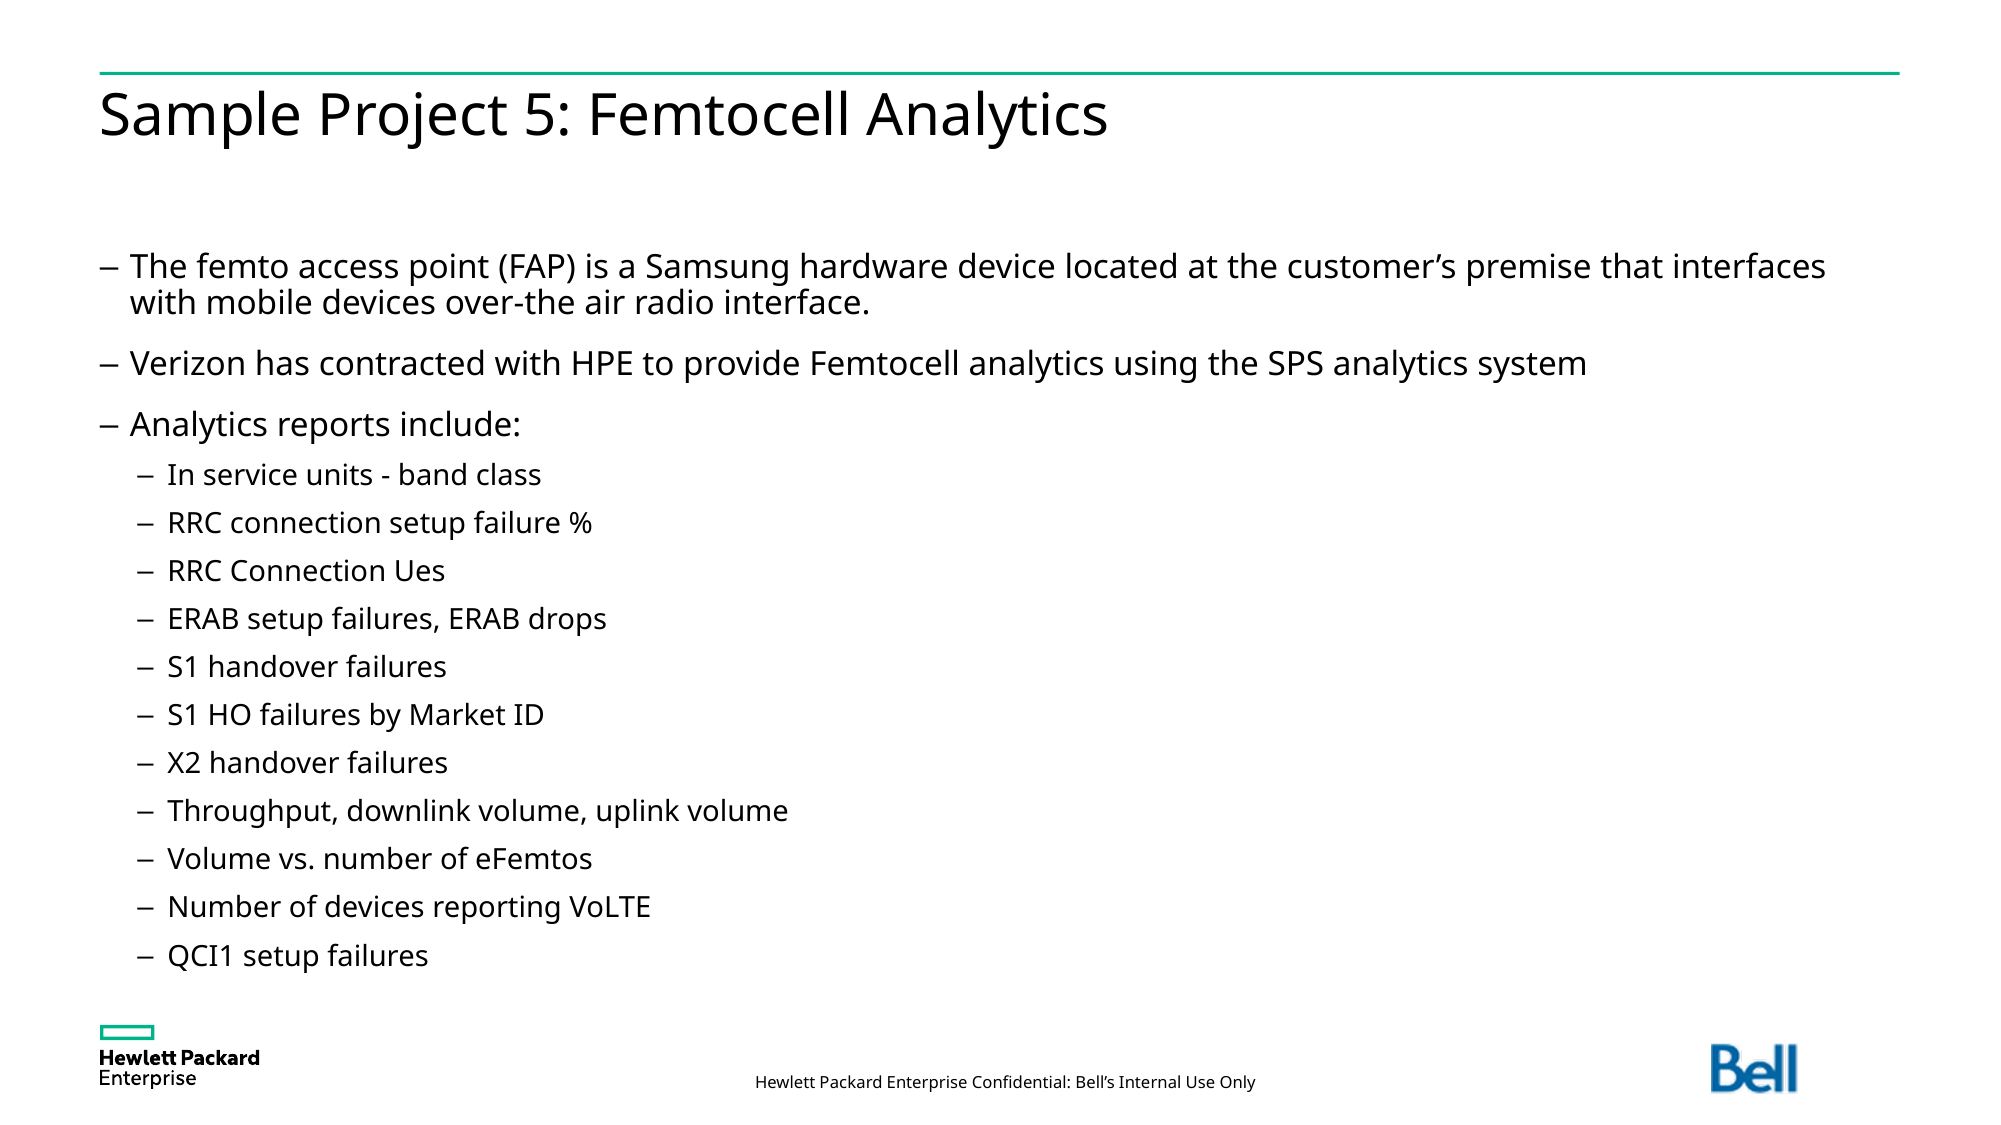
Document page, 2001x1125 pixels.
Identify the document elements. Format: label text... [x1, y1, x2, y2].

list The femto access point (FAP) is a Samsung hardware device located at the customer’s premise that interfaces with mobile devices over-the air radio interface. Verizon has contracted with HPE to provide Femtocell analytics using the SPS analytics system Analytics reports include: In service units - band class RRC connection setup failure % RRC Connection Ues ERAB setup failures, ERAB drops S1 handover failures S1 HO failures by Market ID X2 handover failures Throughput, downlink volume, uplink volume Volume vs. number of eFemtos Number of devices reporting VoLTE QCI1 setup failures [99, 249, 1900, 1000]
picture [1711, 1030, 1813, 1109]
title Sample Project 5: Femtocell Analytics [99, 85, 1900, 225]
